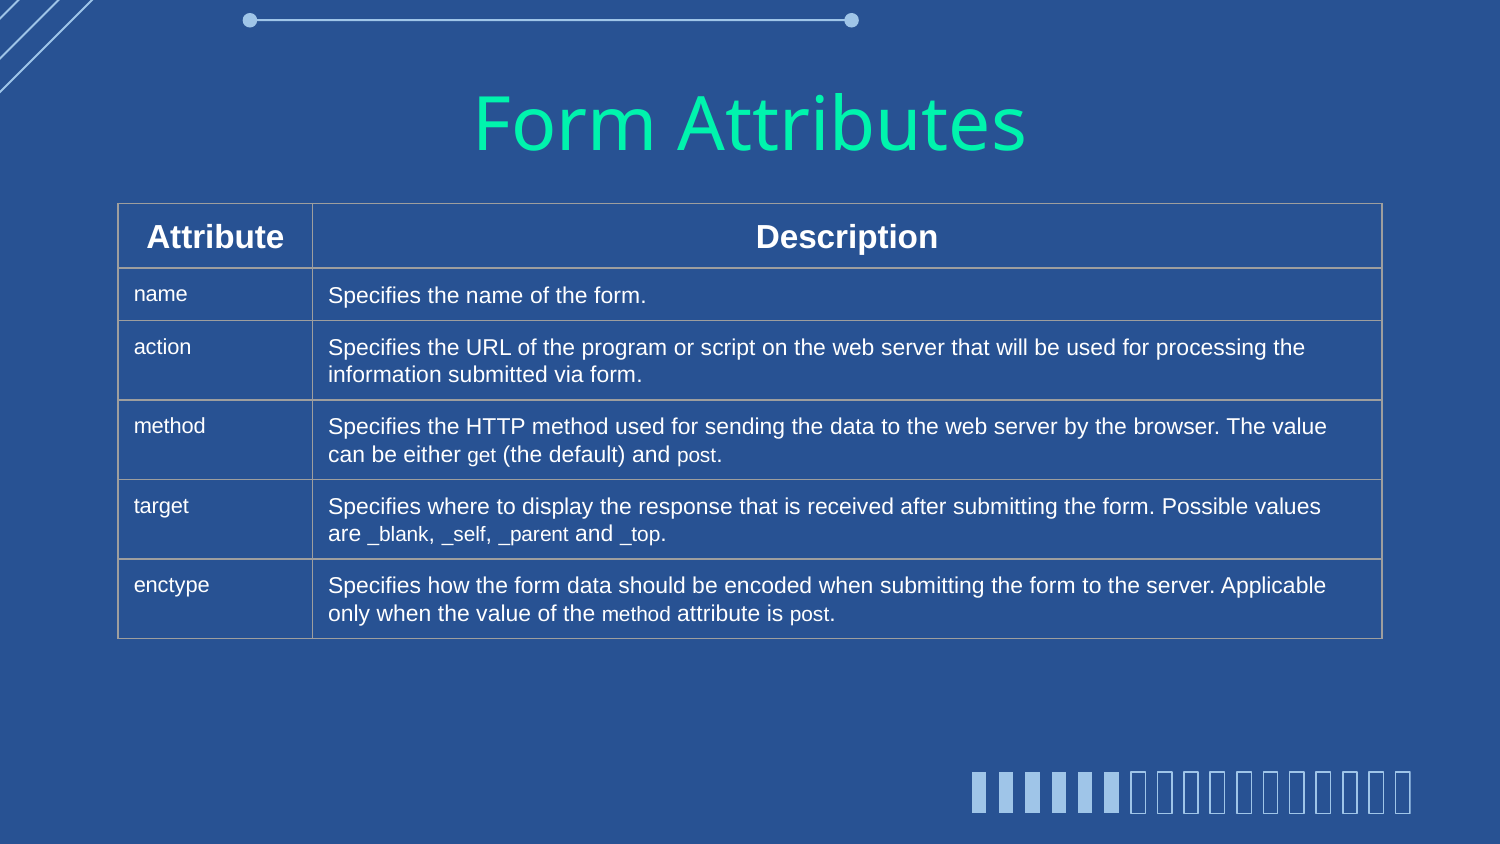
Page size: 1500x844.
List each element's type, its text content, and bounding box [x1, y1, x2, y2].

table_cell name [119, 269, 312, 320]
table_cell enctype [119, 560, 312, 638]
table_cell Specifies the name of the form. [313, 269, 1381, 320]
title Form Attributes [118, 75, 1382, 156]
table_cell Specifies where to display the response that is received after submitting the form. Possible values are _blank, _self, _parent and _top. [313, 480, 1381, 558]
table_cell action [119, 321, 312, 399]
table_header Description [313, 204, 1381, 267]
table_header Attribute [119, 204, 312, 267]
table_cell Specifies the HTTP method used for sending the data to the web server by the browser. The value can be either get (the default) and post. [313, 401, 1381, 479]
table_cell Specifies the URL of the program or script on the web server that will be used for processing the information submitted via form. [313, 321, 1381, 399]
table_cell Specifies how the form data should be encoded when submitting the form to the server. Applicable only when the value of the method attribute is post. [313, 560, 1381, 638]
table_cell method [119, 401, 312, 479]
table_cell target [119, 480, 312, 558]
